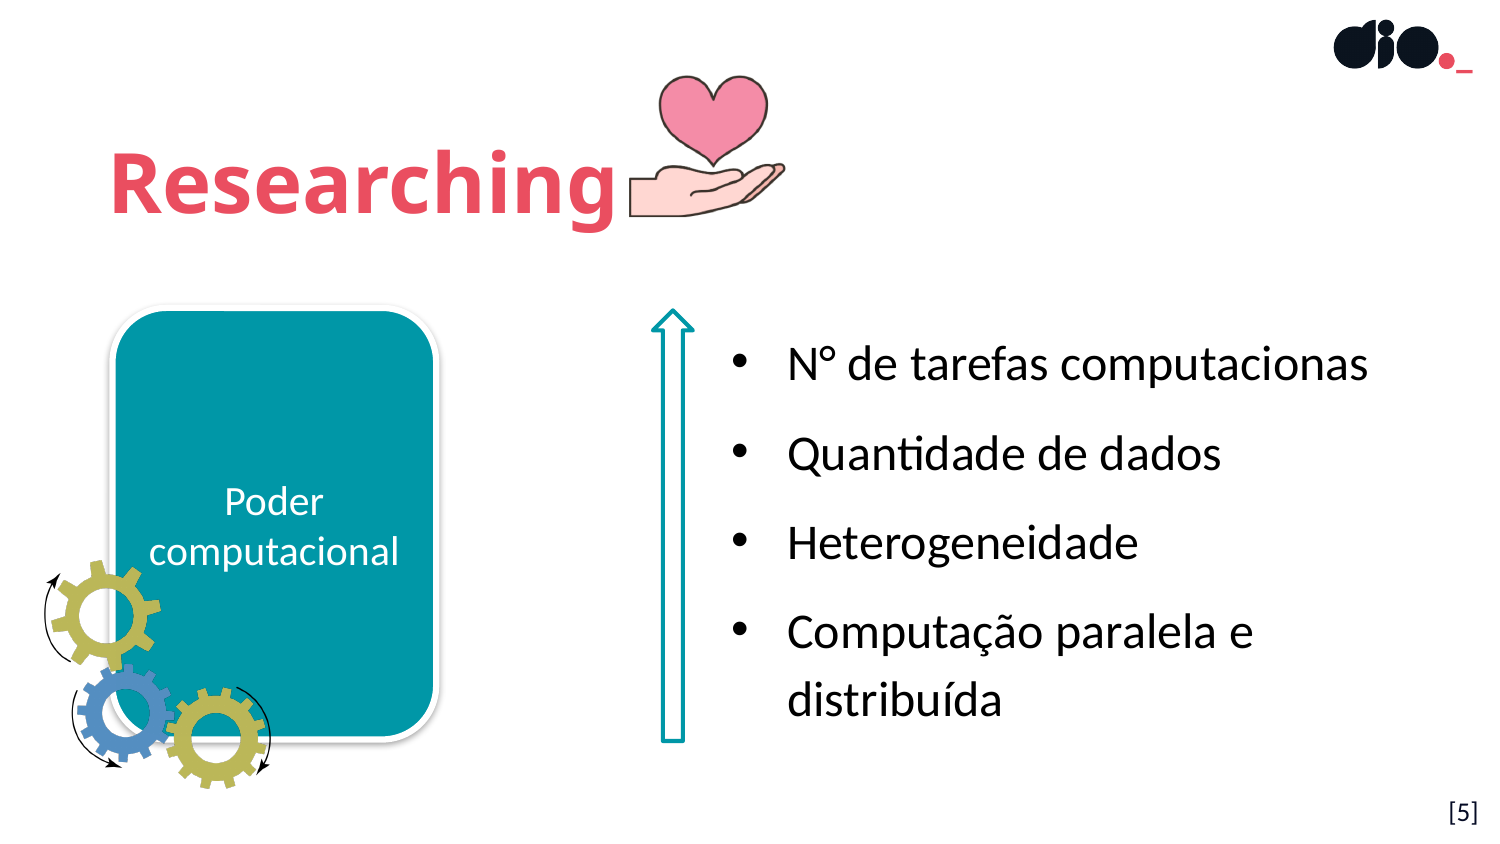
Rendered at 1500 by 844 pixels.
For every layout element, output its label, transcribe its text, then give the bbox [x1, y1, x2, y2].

picture [1333, 19, 1473, 74]
text_box Researching [92, 104, 1408, 243]
slide_number [5] [1403, 779, 1494, 844]
text_box Poder computacional [109, 304, 440, 743]
text_box N° de tarefas computacionas Quantidade de dados Heterogeneidade Computação paralela e distribuída [716, 331, 1416, 718]
text_box [650, 308, 695, 744]
picture [627, 72, 788, 219]
picture [0, 560, 355, 790]
